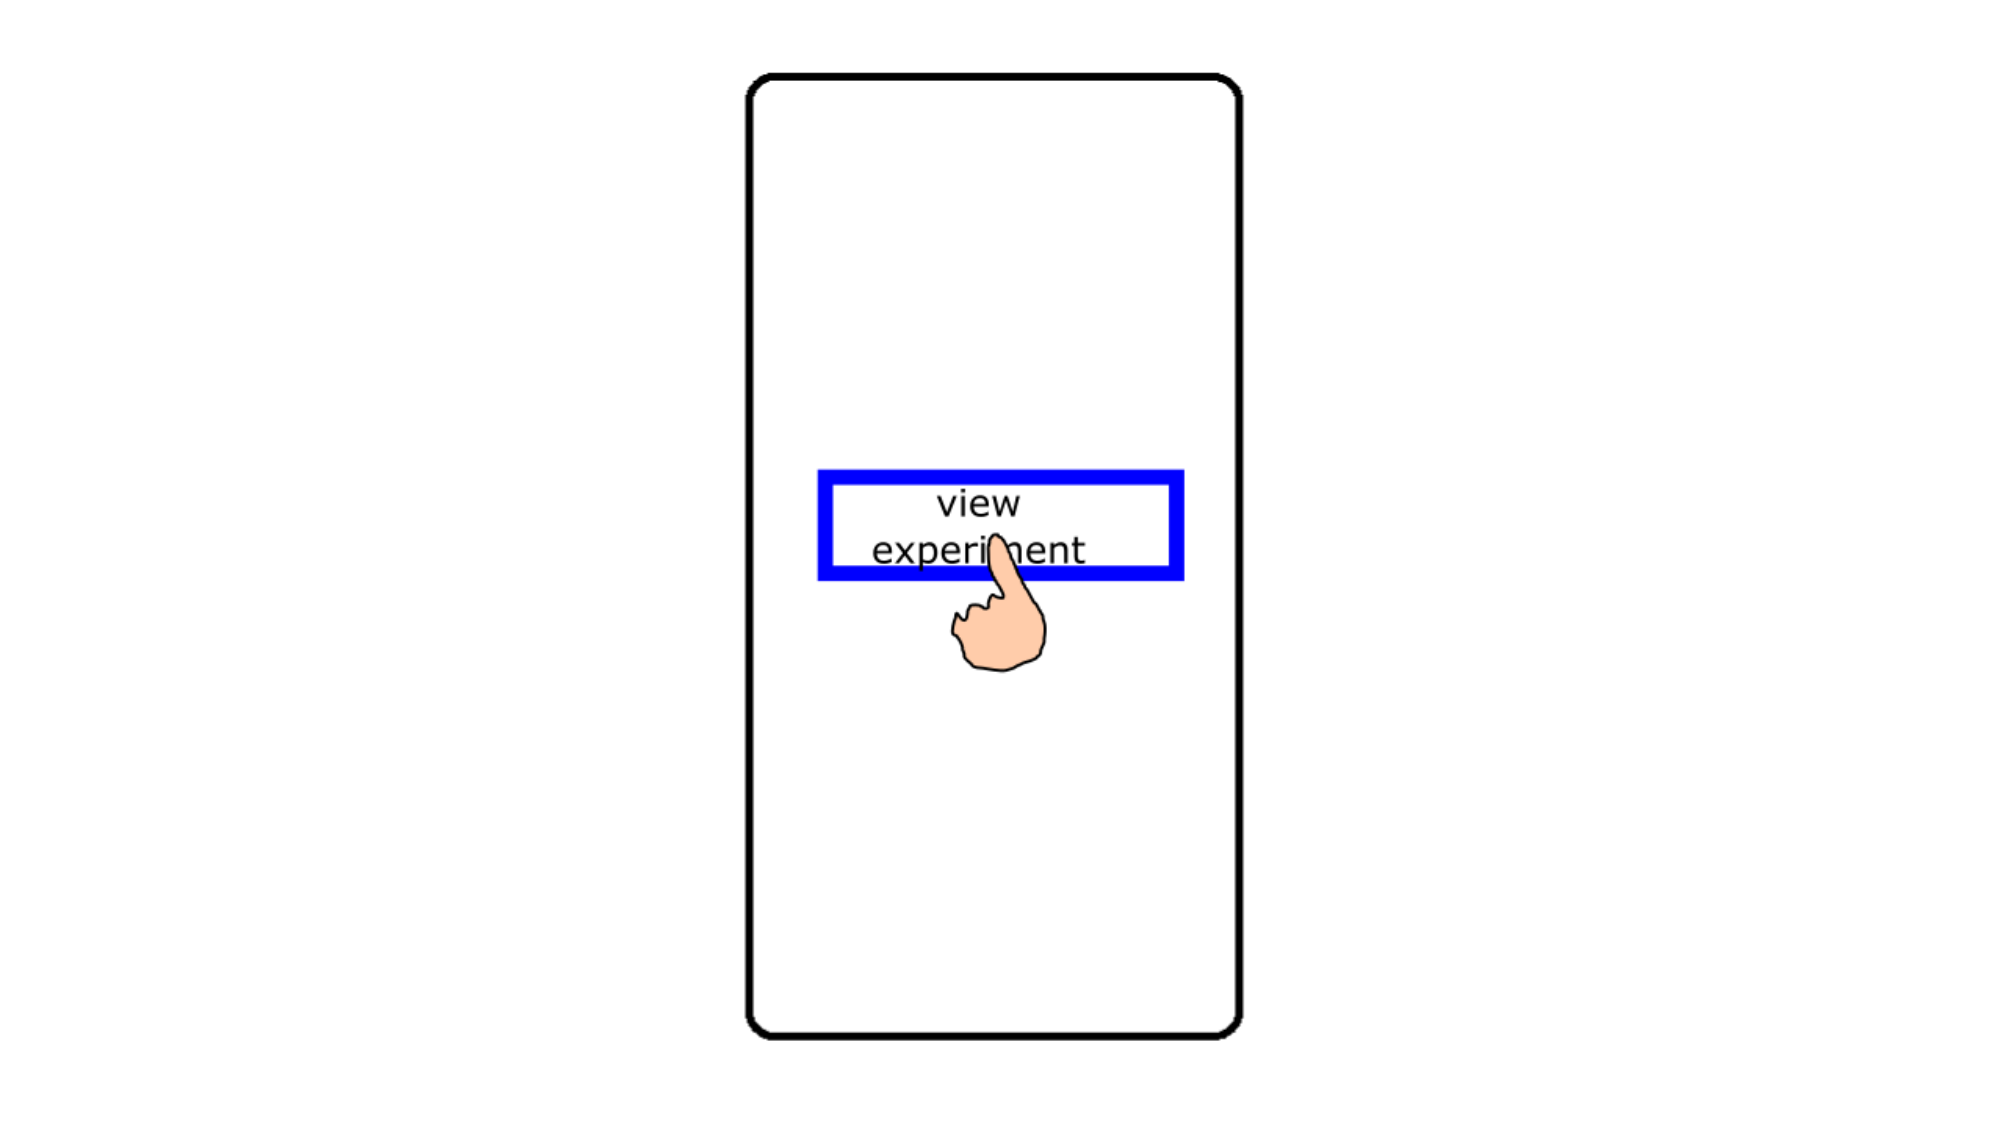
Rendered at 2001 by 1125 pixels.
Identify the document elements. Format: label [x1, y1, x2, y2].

picture [726, 45, 1274, 1080]
